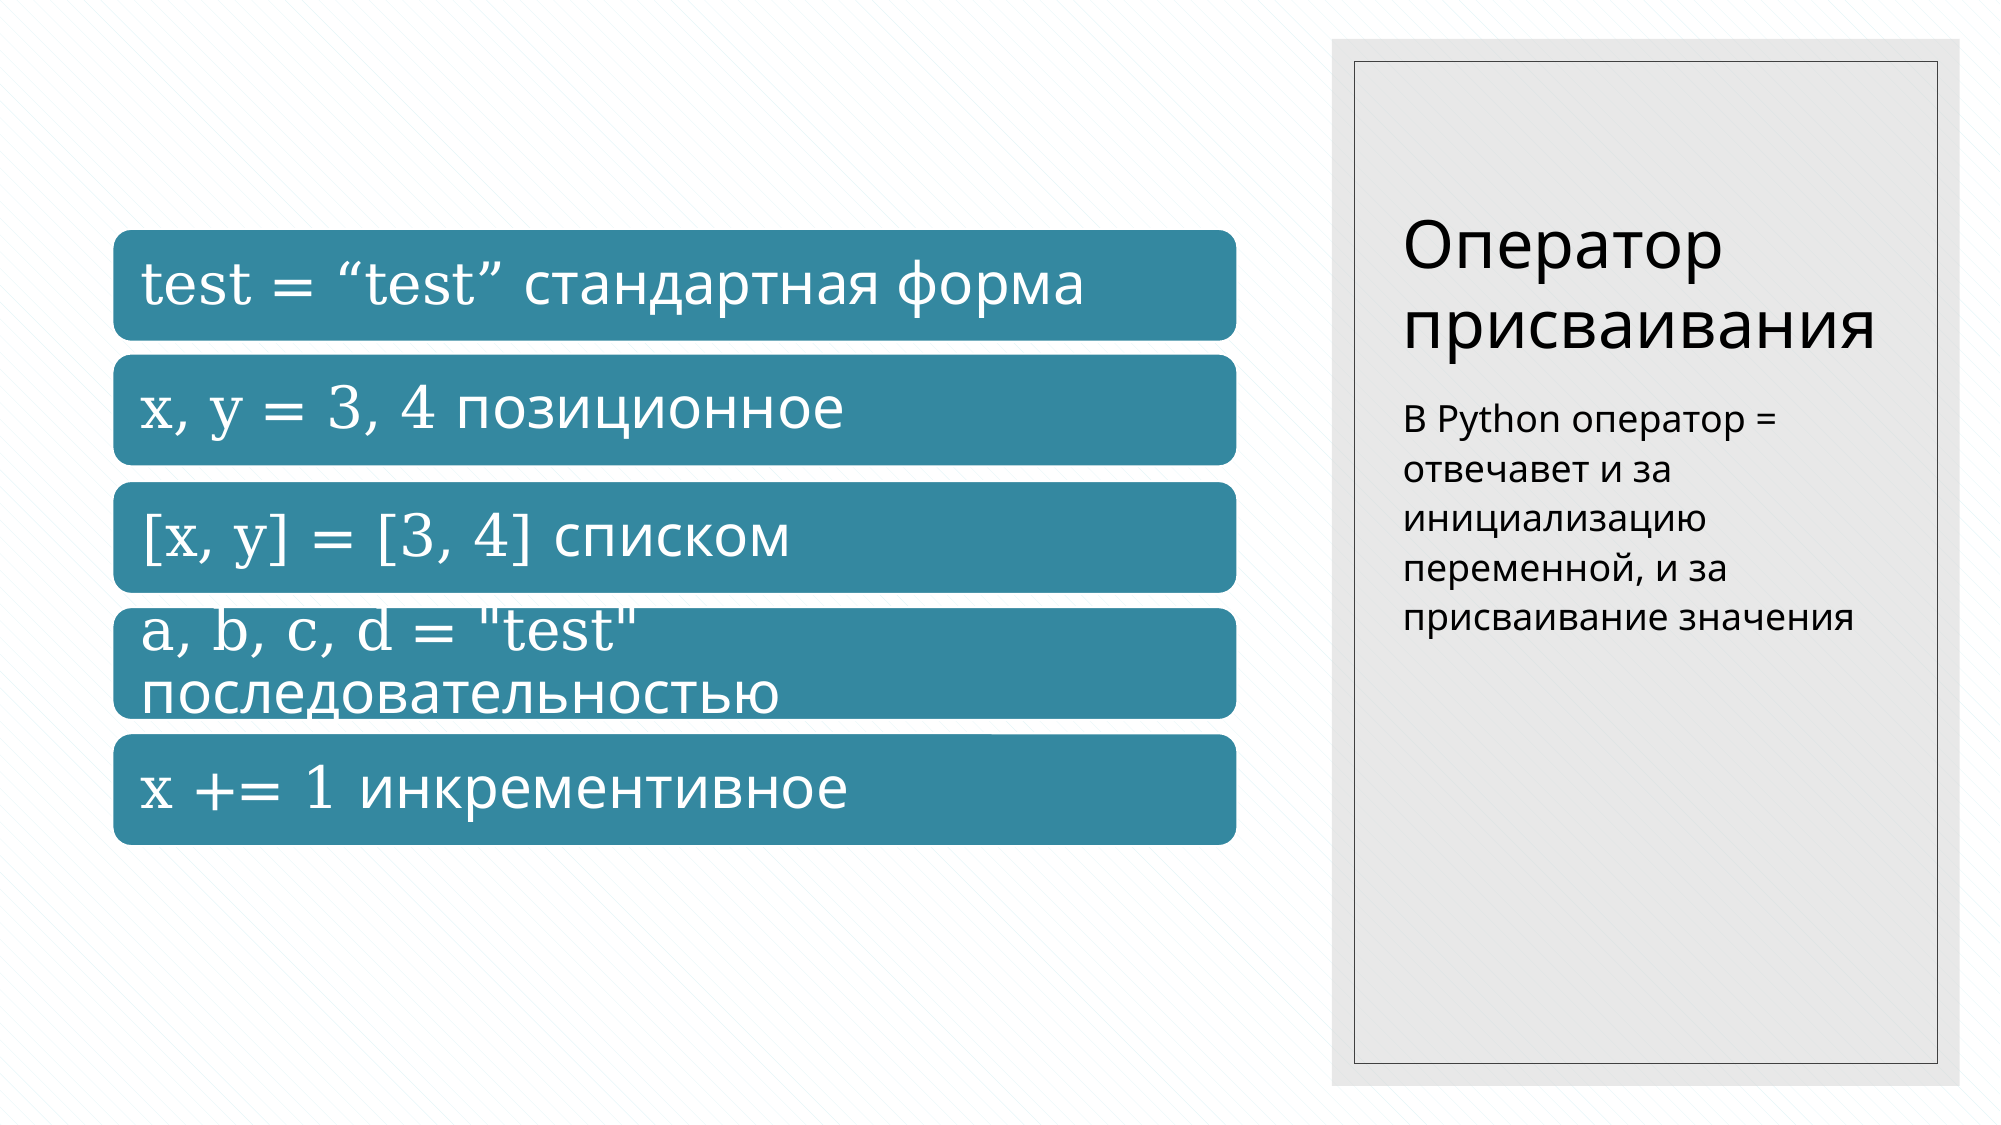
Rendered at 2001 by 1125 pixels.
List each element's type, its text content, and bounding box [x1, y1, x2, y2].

list В Python оператор = отвечавет и за инициализацию переменной, и за присваивание значения [1387, 383, 1907, 975]
title Оператор присваивания [1387, 99, 1907, 370]
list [112, 99, 1238, 975]
